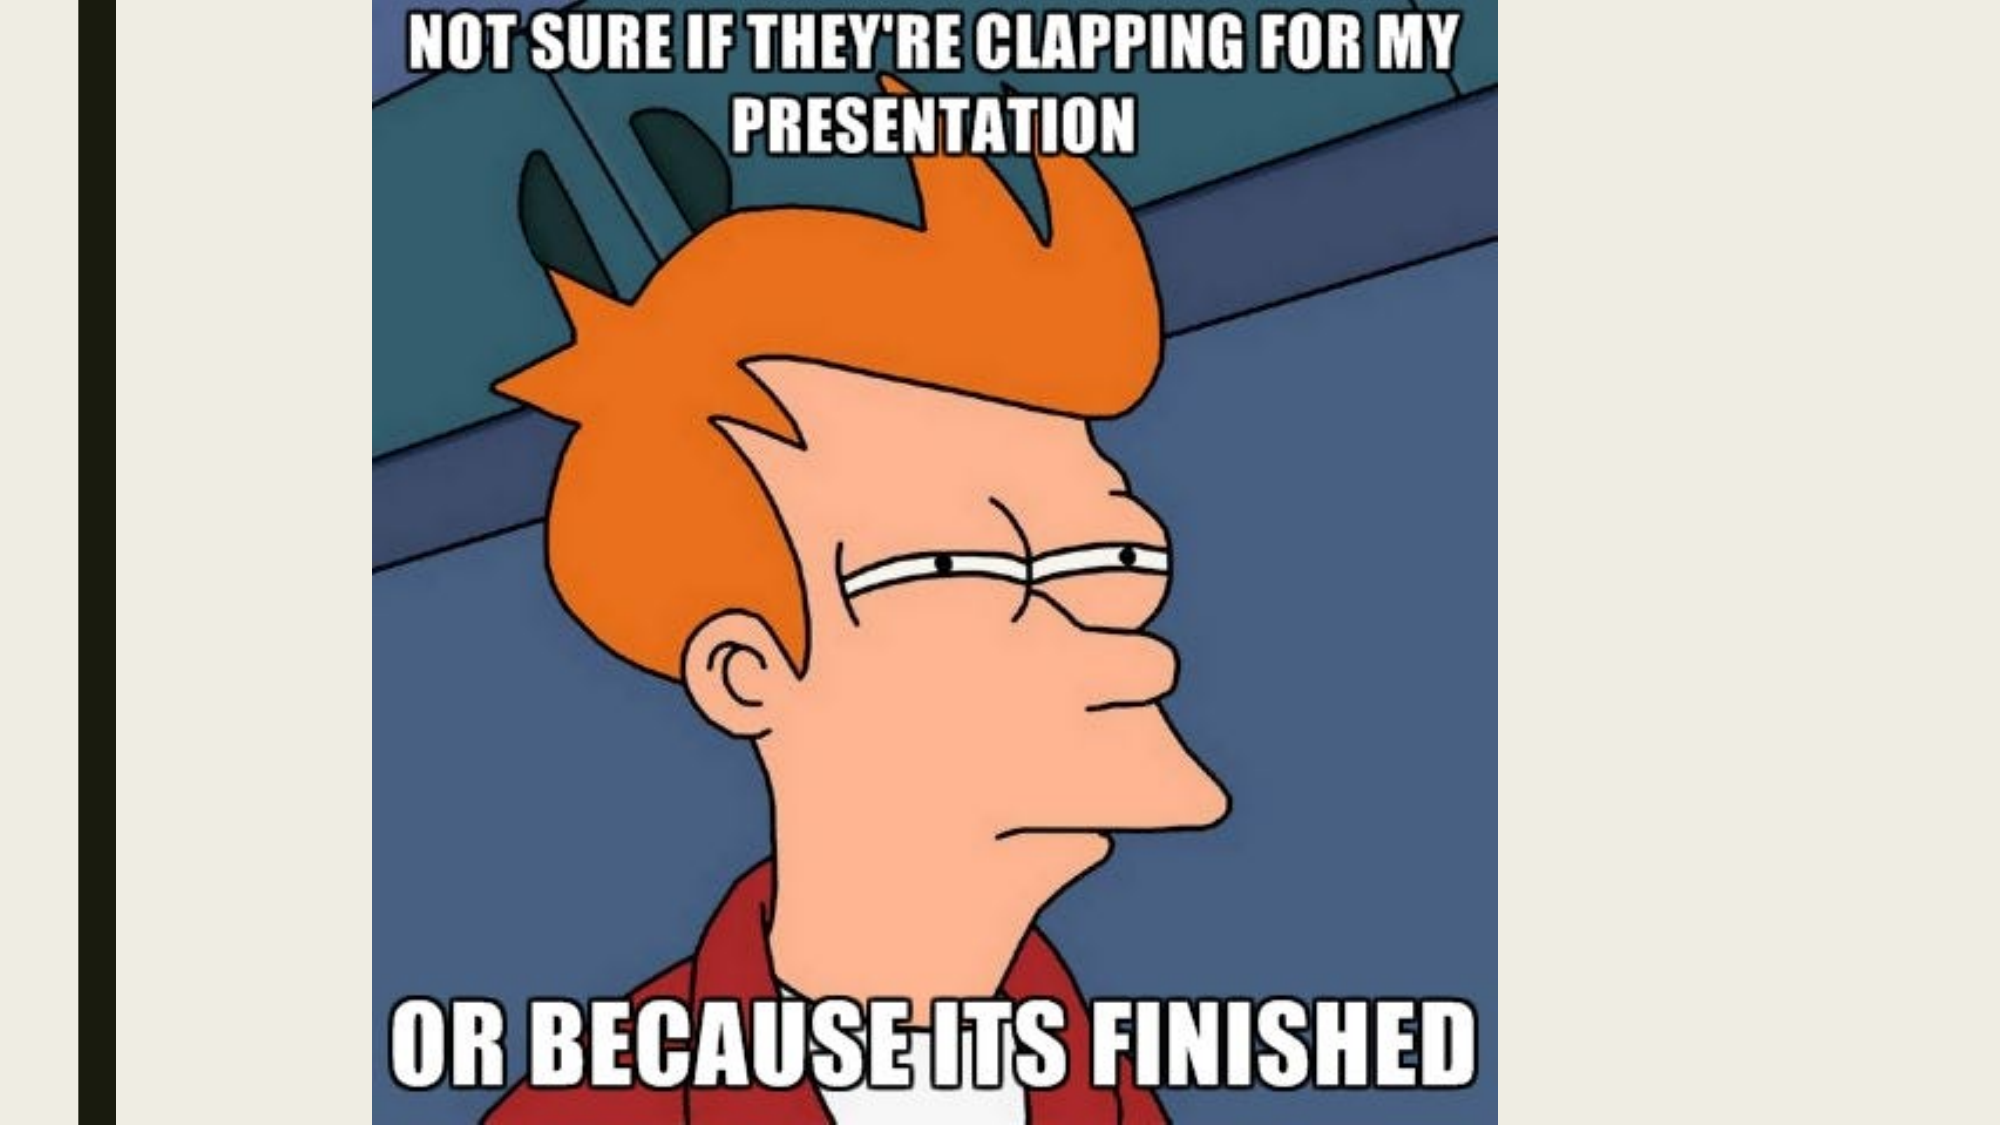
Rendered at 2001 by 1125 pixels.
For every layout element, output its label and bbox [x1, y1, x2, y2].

picture [372, 0, 1498, 1125]
